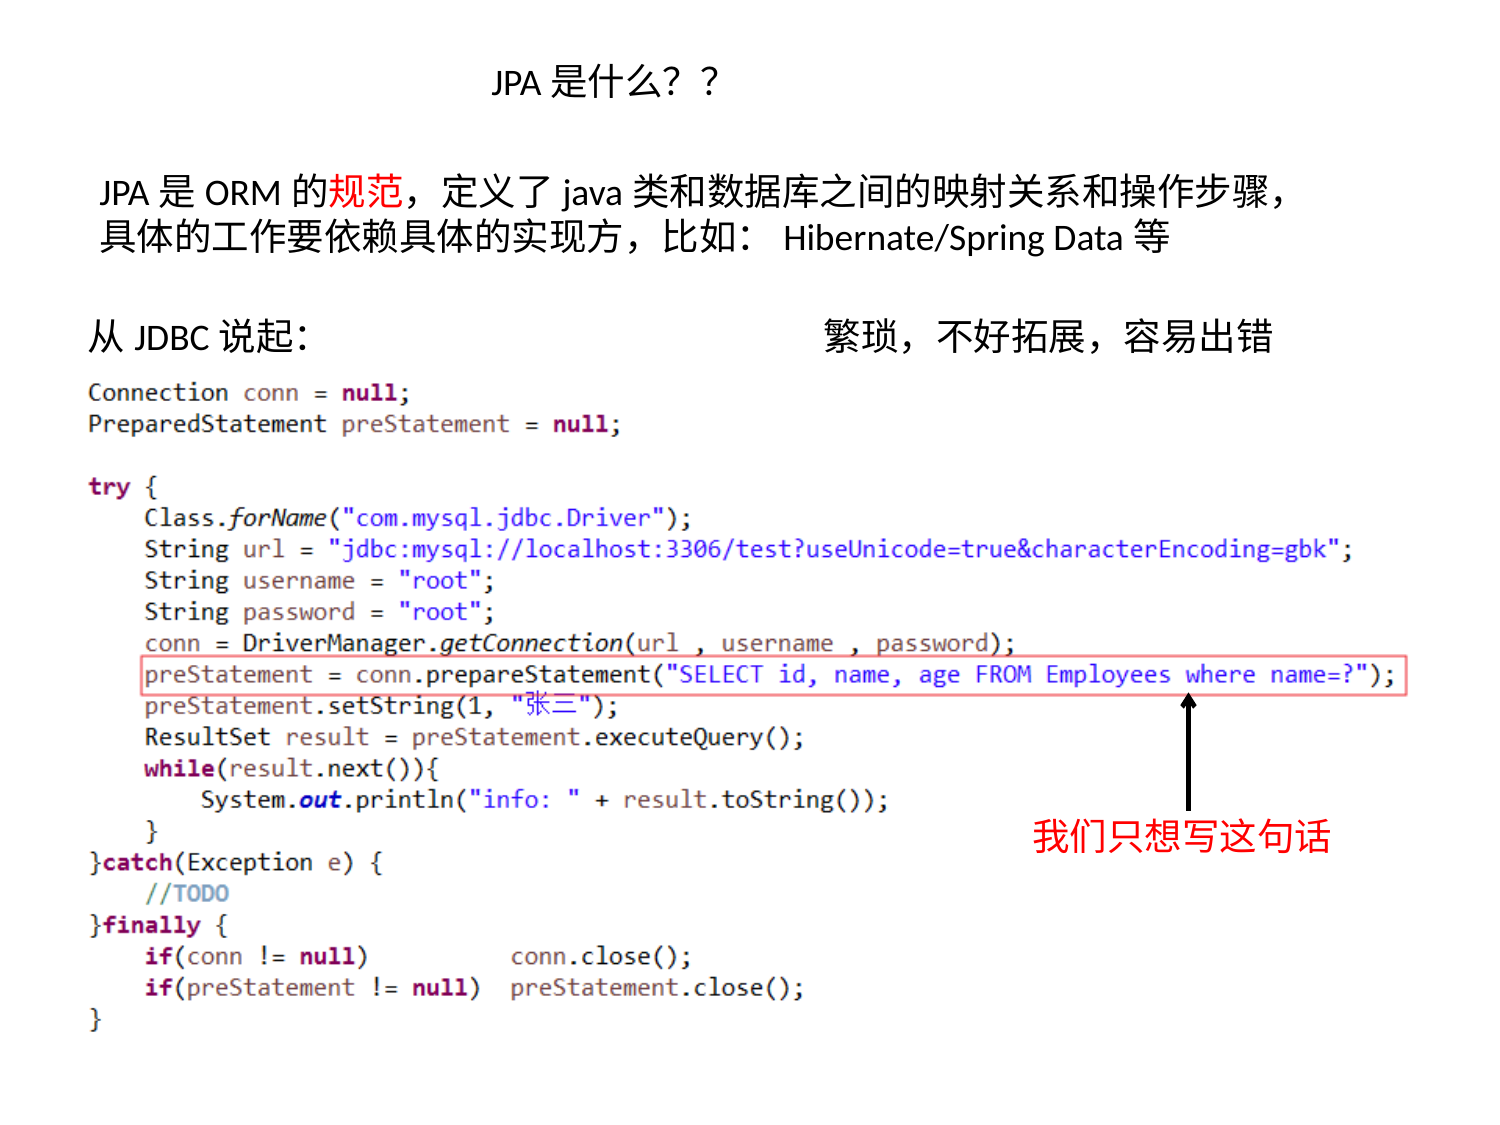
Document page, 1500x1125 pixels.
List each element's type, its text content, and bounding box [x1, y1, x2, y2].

text_box JPA是ORM的规范，定义了java类和数据库之间的映射关系和操作步骤，具体的工作要依赖具体的实现方，比如：Hibernate/Spring Data等 [84, 160, 1302, 266]
picture [75, 365, 1419, 1046]
text_box 从JDBC说起： [73, 305, 523, 365]
text_box JPA是什么？？ [476, 50, 926, 111]
text_box 繁琐，不好拓展，容易出错 [809, 305, 1341, 364]
